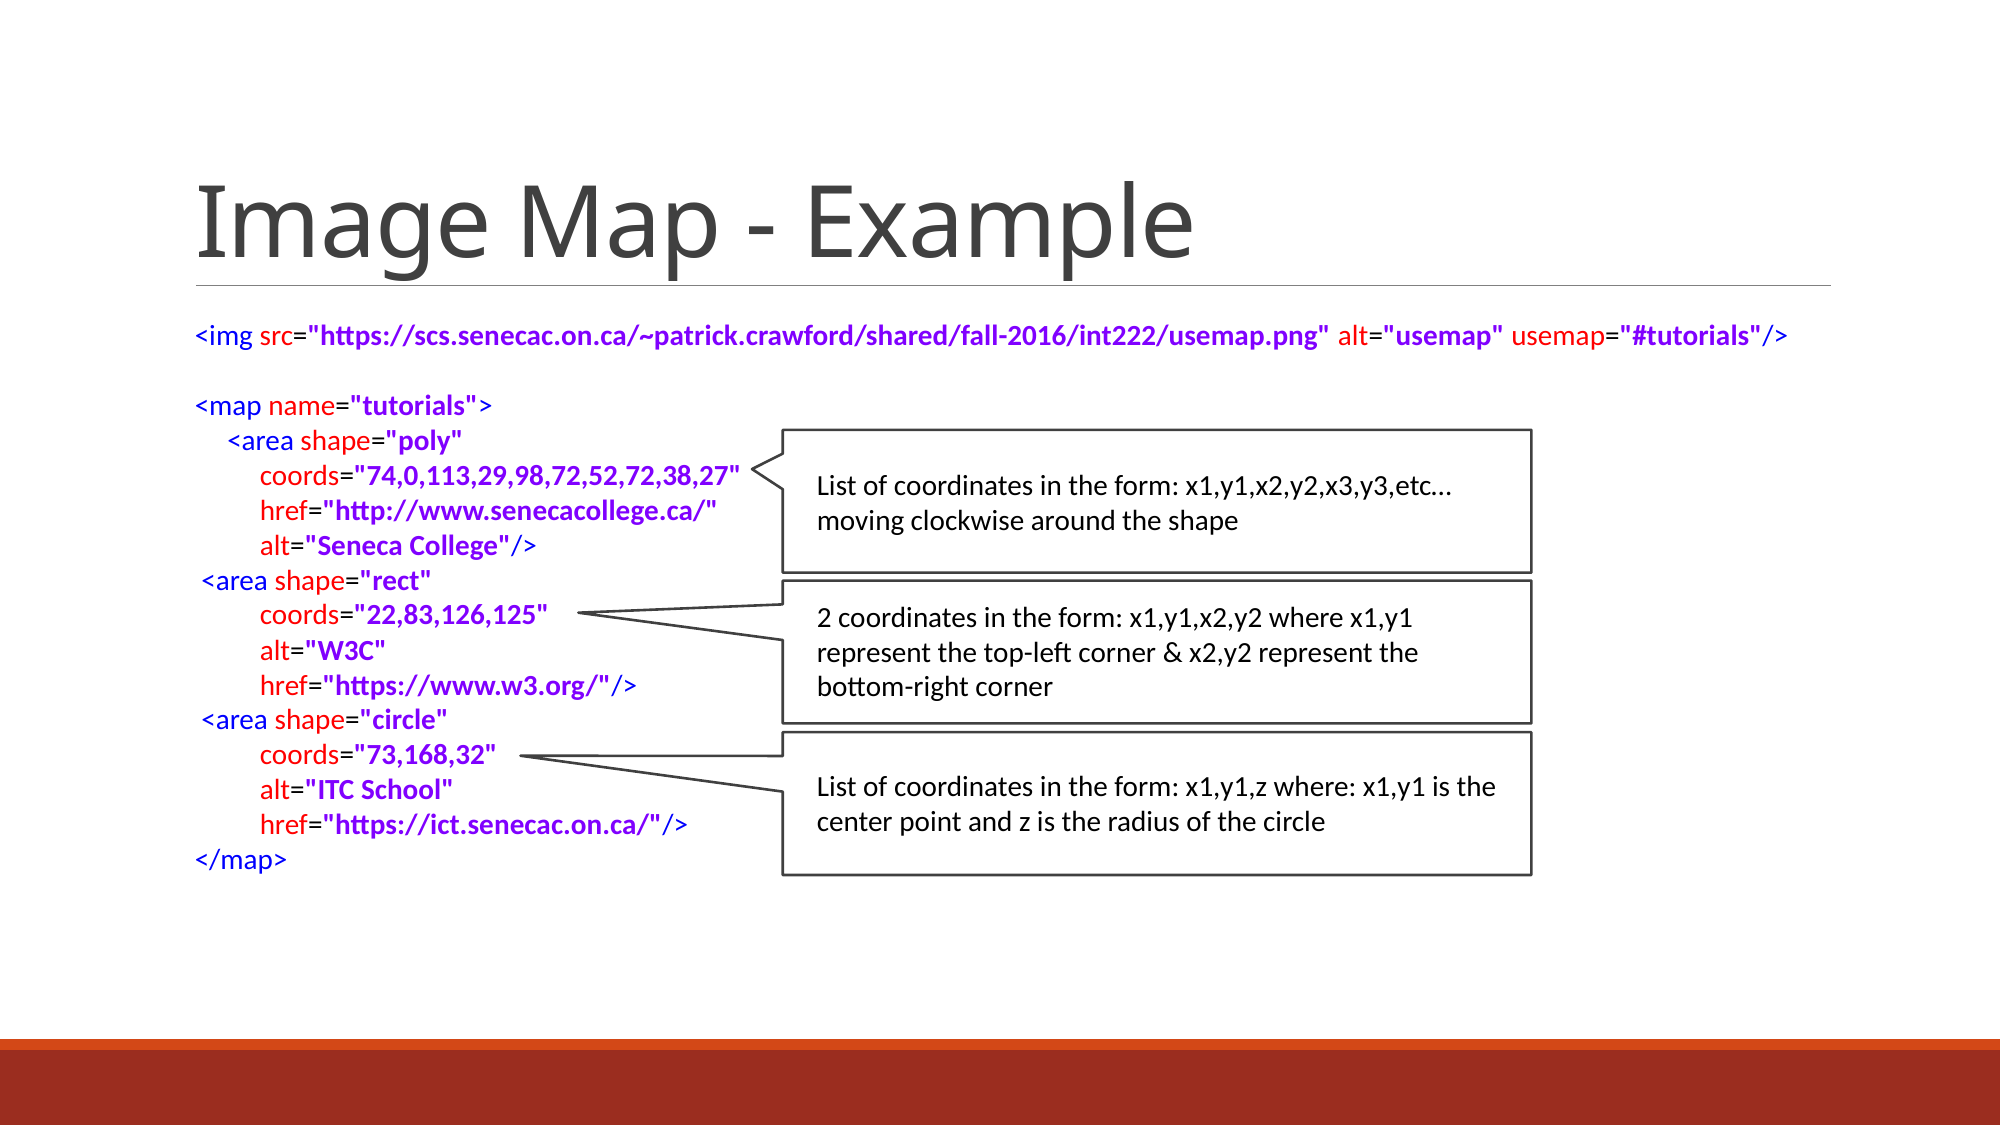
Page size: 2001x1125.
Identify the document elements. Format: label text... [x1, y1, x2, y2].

text_box List of coordinates in the form: x1,y1,x2,y2,x3,y3,etc… moving clockwise around the shape [802, 458, 1505, 544]
text_box [750, 428, 1533, 574]
text_box List of coordinates in the form: x1,y1,z where: x1,y1 is the center point and z is the radius of the circle [802, 759, 1518, 845]
text_box 2 coordinates in the form: x1,y1,x2,y2 where x1,y1 represent the top-left corner & x2,y2 represent the bottom-right corner [802, 590, 1505, 711]
text_box [577, 579, 1533, 725]
title Image Map - Example [180, 47, 1830, 285]
text_box [519, 730, 1533, 877]
text_box <img src="https://scs.senecac.on.ca/~patrick.crawford/shared/fall-2016/int222/usemap.png" alt="usemap" usemap="#tutorials"/> <map name="tutorials"> <area shape="poly" coords="74,0,113,29,98,72,52,72,38,27" href="http://www.senecacollege.ca/" alt="Seneca College"/> <area shape="rect" coords="22,83,126,125" alt="W3C" href="https://www.w3.org/"/> <area shape="circle" coords="73,168,32" alt="ITC School" href="https://ict.senecac.on.ca/"/> </map> [180, 308, 1869, 883]
